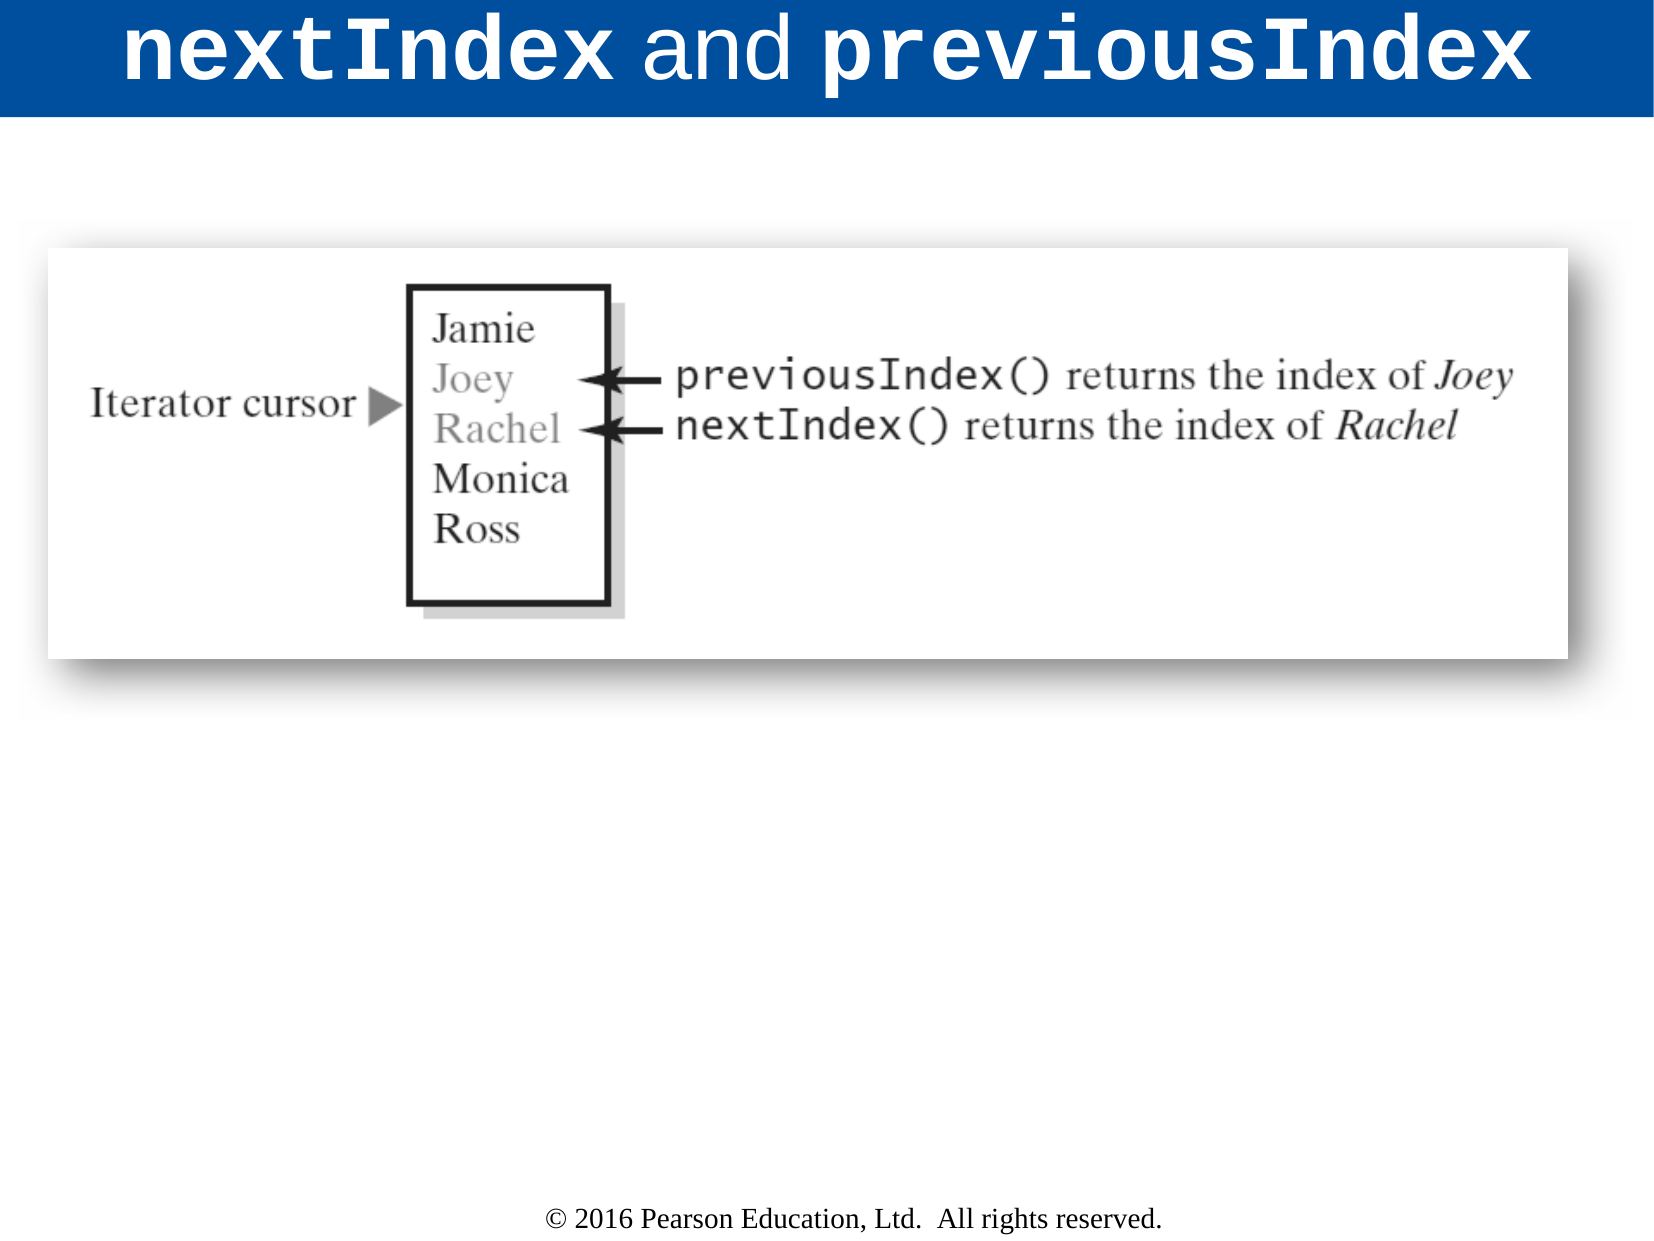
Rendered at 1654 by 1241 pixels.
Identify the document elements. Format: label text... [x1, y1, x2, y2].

footer © 2016 Pearson Education, Ltd. All rights reserved. [460, 1201, 1248, 1241]
picture [47, 248, 1568, 660]
title nextIndex and previousIndex [0, 0, 1654, 118]
